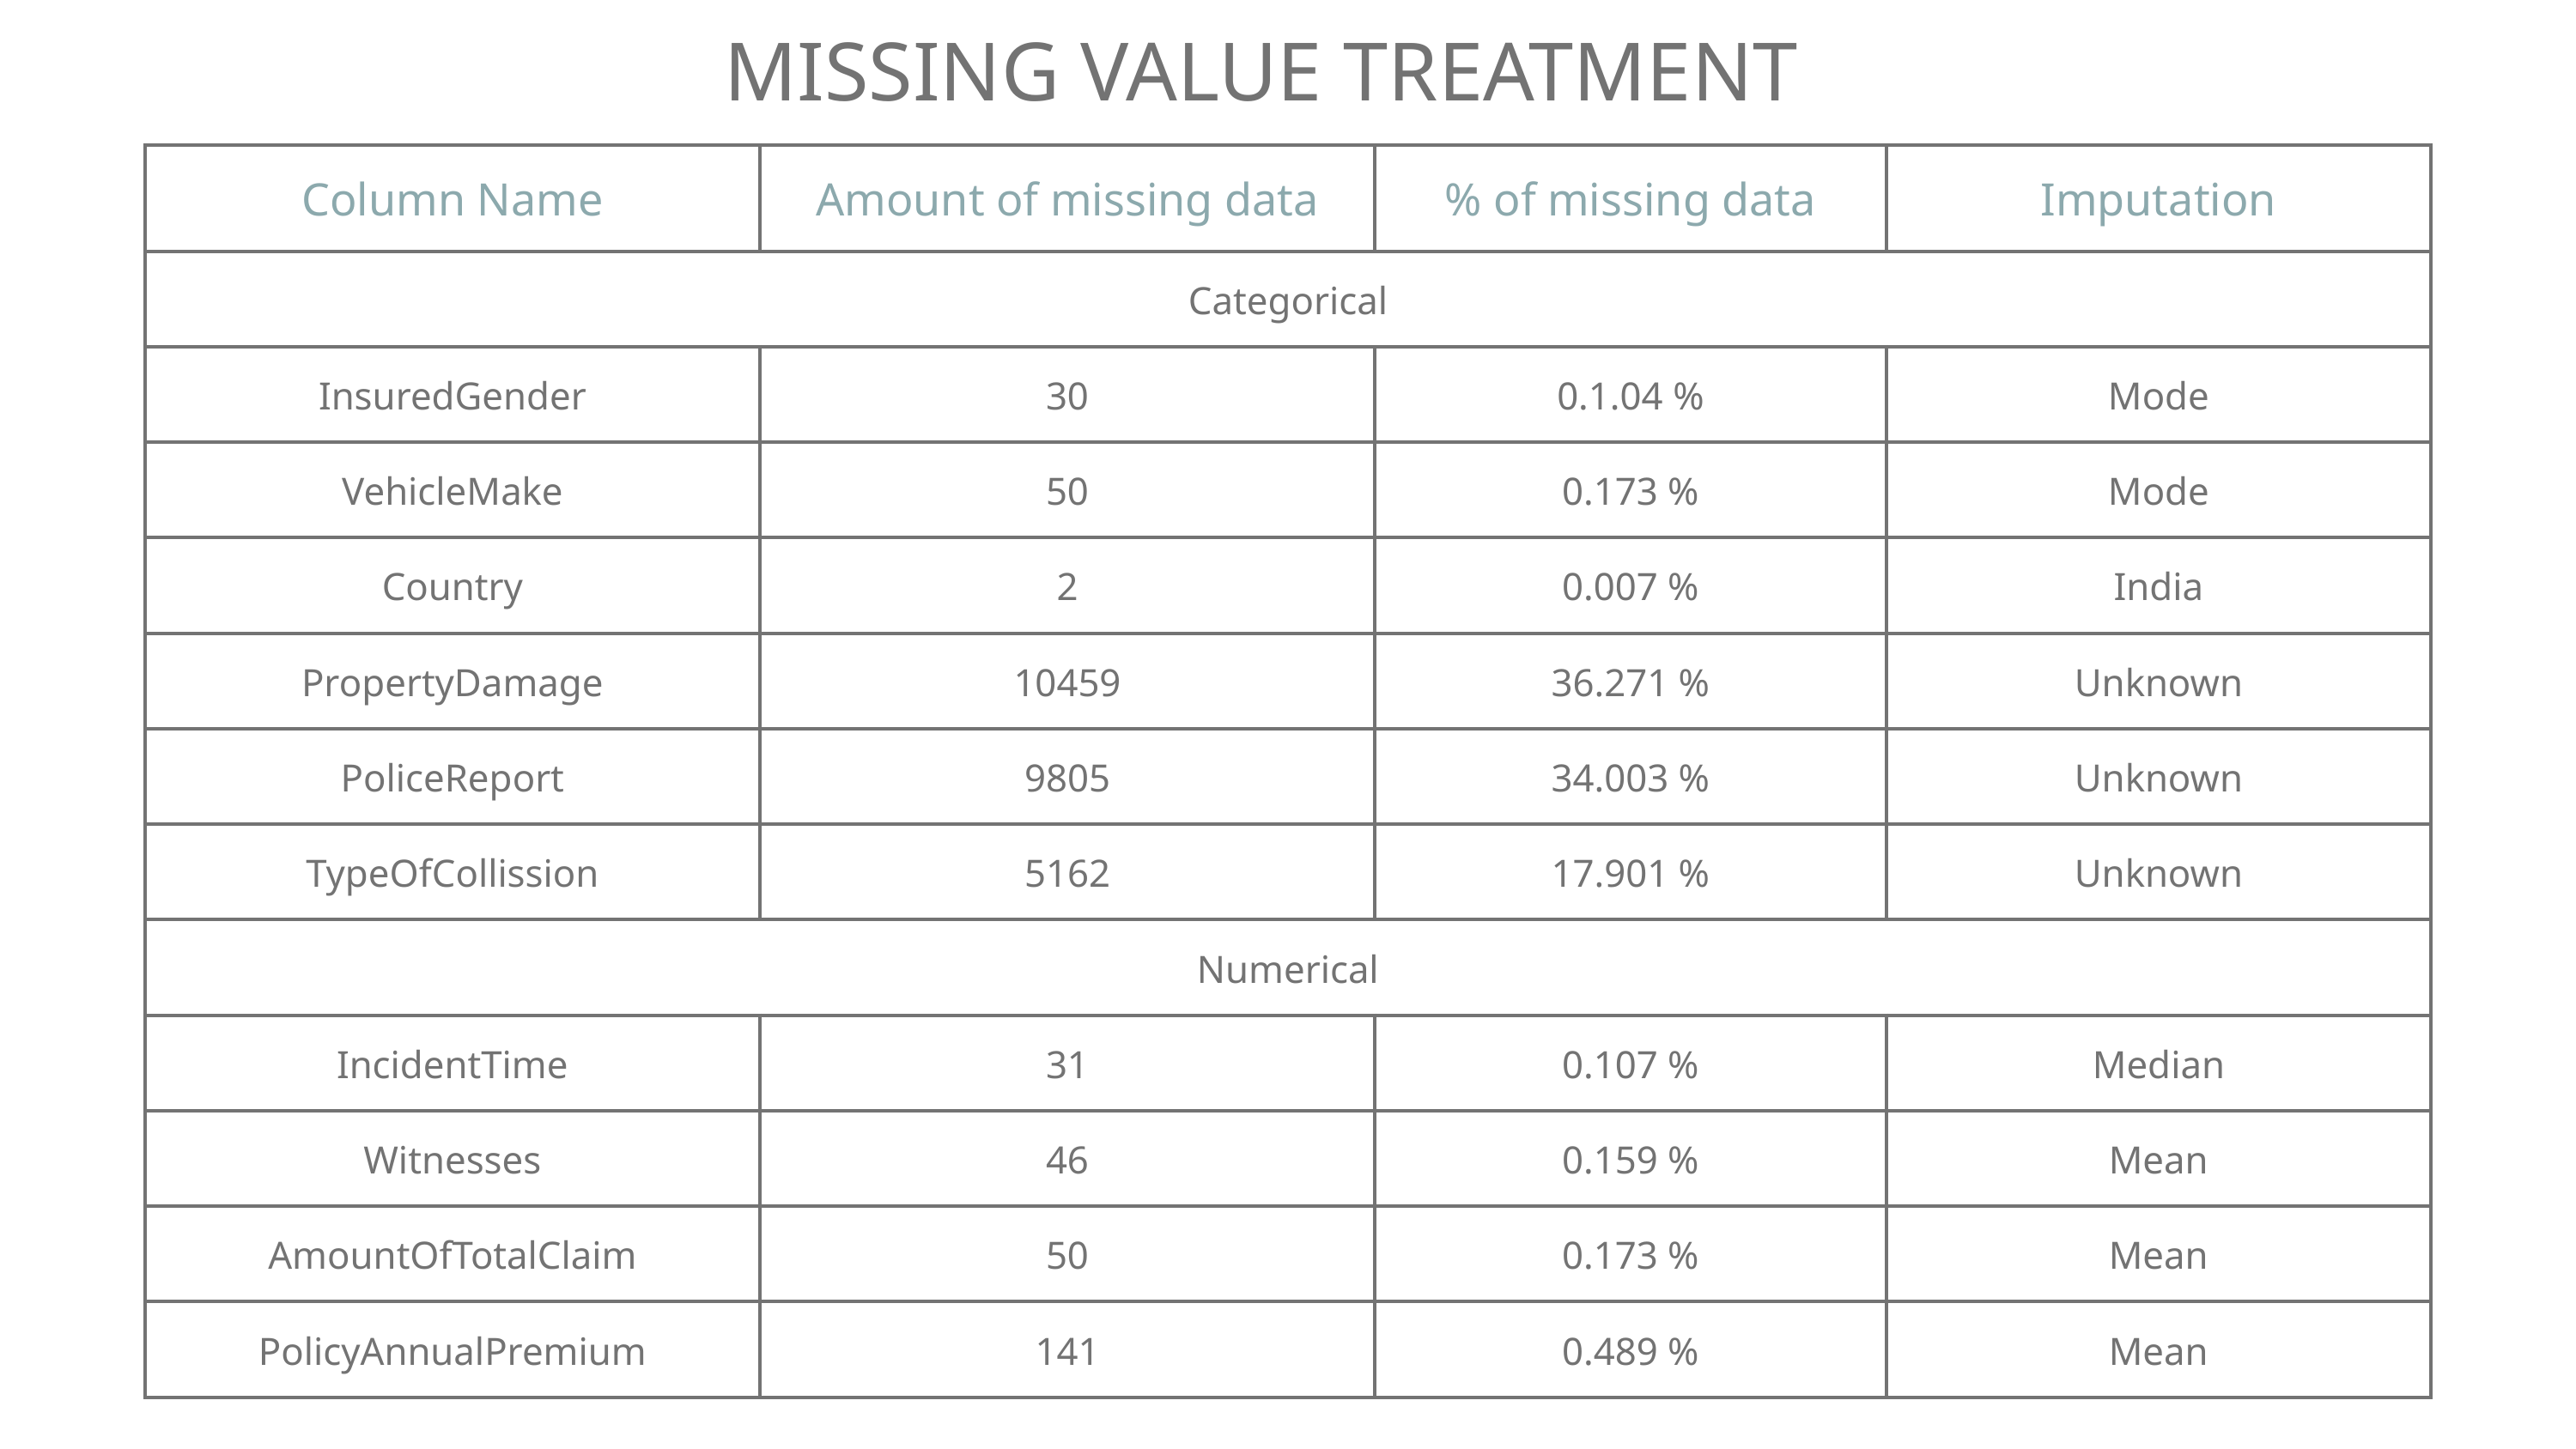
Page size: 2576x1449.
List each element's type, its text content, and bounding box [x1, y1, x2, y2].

table_cell Categorical [147, 253, 2429, 345]
table_cell Mode [1888, 444, 2429, 536]
table_cell Country [147, 539, 758, 632]
table_cell Mean [1888, 1113, 2429, 1204]
table_header Imputation [1888, 147, 2429, 250]
table_cell 17.901 % [1376, 826, 1885, 918]
table_cell 0.173 % [1376, 1208, 1885, 1300]
table_cell Mean [1888, 1303, 2429, 1396]
table_cell 50 [762, 1208, 1373, 1300]
table_cell 31 [762, 1017, 1373, 1109]
table_header Column Name [147, 147, 758, 250]
table_header % of missing data [1376, 147, 1885, 250]
table_cell 0.1.04 % [1376, 349, 1885, 440]
table_cell Mode [1888, 349, 2429, 440]
table_cell 34.003 % [1376, 731, 1885, 822]
table_cell 0.159 % [1376, 1113, 1885, 1204]
table_cell Numerical [147, 921, 2429, 1014]
table_cell 50 [762, 444, 1373, 536]
table_cell PoliceReport [147, 731, 758, 822]
table_cell 36.271 % [1376, 635, 1885, 727]
table_cell Witnesses [147, 1113, 758, 1204]
table_cell Unknown [1888, 635, 2429, 727]
table_cell 0.107 % [1376, 1017, 1885, 1109]
table_cell AmountOfTotalClaim [147, 1208, 758, 1300]
table_cell PropertyDamage [147, 635, 758, 727]
table_cell 2 [762, 539, 1373, 632]
table_header Amount of missing data [762, 147, 1373, 250]
table_cell 0.173 % [1376, 444, 1885, 536]
table_cell IncidentTime [147, 1017, 758, 1109]
table_cell Unknown [1888, 826, 2429, 918]
table_cell 0.489 % [1376, 1303, 1885, 1396]
table_cell Median [1888, 1017, 2429, 1109]
table_cell 9805 [762, 731, 1373, 822]
table_cell InsuredGender [147, 349, 758, 440]
table_cell 30 [762, 349, 1373, 440]
table_cell TypeOfCollission [147, 826, 758, 918]
table_cell 0.007 % [1376, 539, 1885, 632]
table_cell 5162 [762, 826, 1373, 918]
table_cell India [1888, 539, 2429, 632]
table_cell 46 [762, 1113, 1373, 1204]
table_cell 10459 [762, 635, 1373, 727]
table_cell Mean [1888, 1208, 2429, 1300]
table_cell VehicleMake [147, 444, 758, 536]
table_cell Unknown [1888, 731, 2429, 822]
table_cell PolicyAnnualPremium [147, 1303, 758, 1396]
text_box MISSING VALUE TREATMENT [724, 28, 1852, 118]
table_cell 141 [762, 1303, 1373, 1396]
